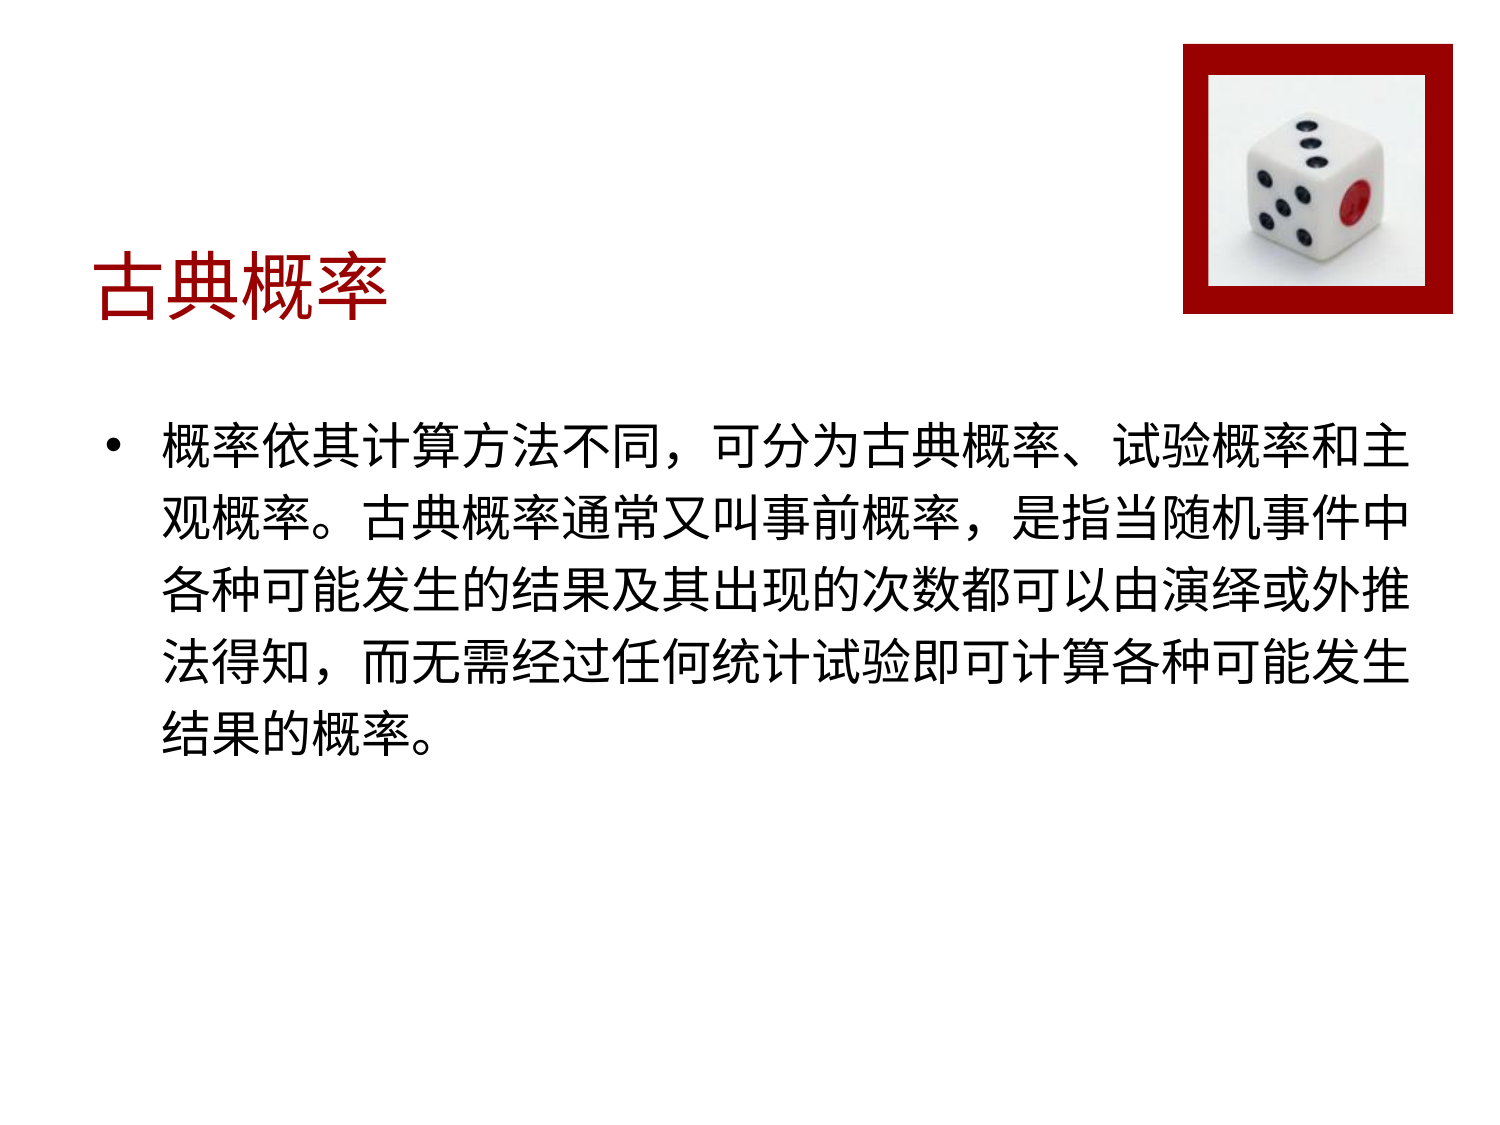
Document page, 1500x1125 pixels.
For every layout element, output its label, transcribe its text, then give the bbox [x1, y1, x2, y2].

text_box 概率依其计算方法不同，可分为古典概率、试验概率和主观概率。古典概率通常又叫事前概率，是指当随机事件中各种可能发生的结果及其出现的次数都可以由演绎或外推法得知，而无需经过任何统计试验即可计算各种可能发生结果的概率。 [89, 394, 1459, 770]
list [1207, 74, 1426, 286]
title 古典概率 [75, 149, 1143, 338]
